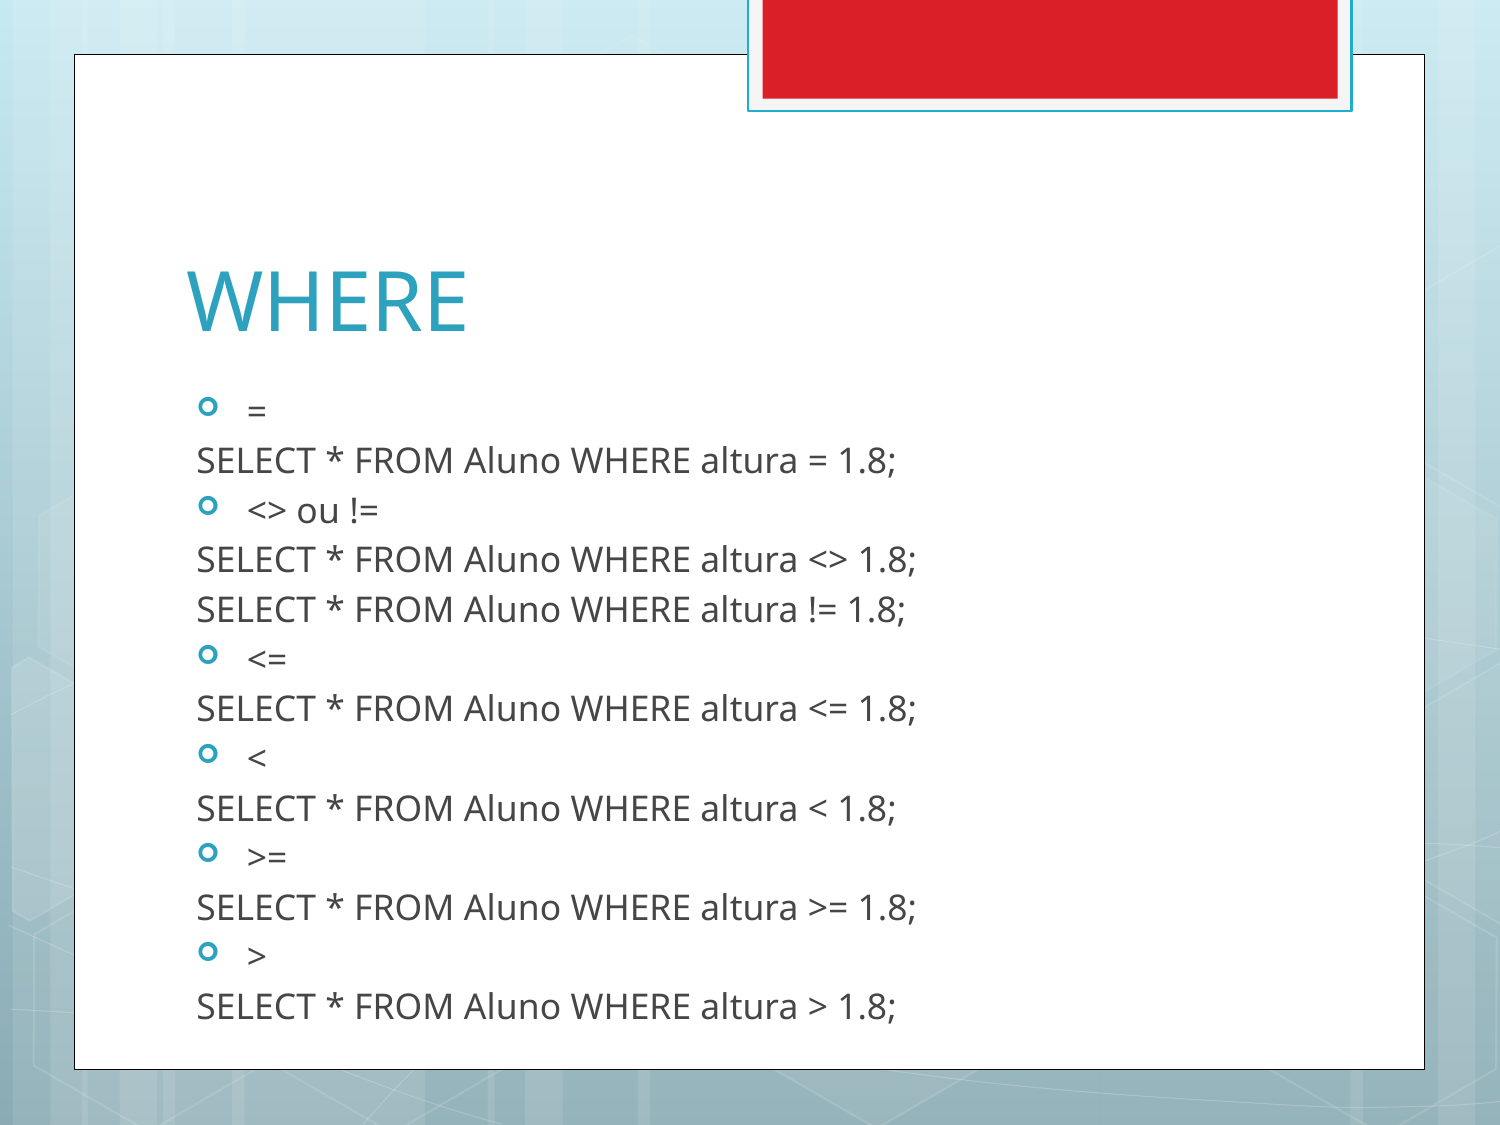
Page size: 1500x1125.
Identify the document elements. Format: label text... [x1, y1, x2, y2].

title WHERE [171, 168, 1324, 357]
list = SELECT * FROM Aluno WHERE altura = 1.8; <> ou != SELECT * FROM Aluno WHERE altura <> 1.8; SELECT * FROM Aluno WHERE altura != 1.8; <= SELECT * FROM Aluno WHERE altura <= 1.8; < SELECT * FROM Aluno WHERE altura < 1.8; >= SELECT * FROM Aluno WHERE altura >= 1.8; > SELECT * FROM Aluno WHERE altura > 1.8; [171, 381, 1365, 1035]
